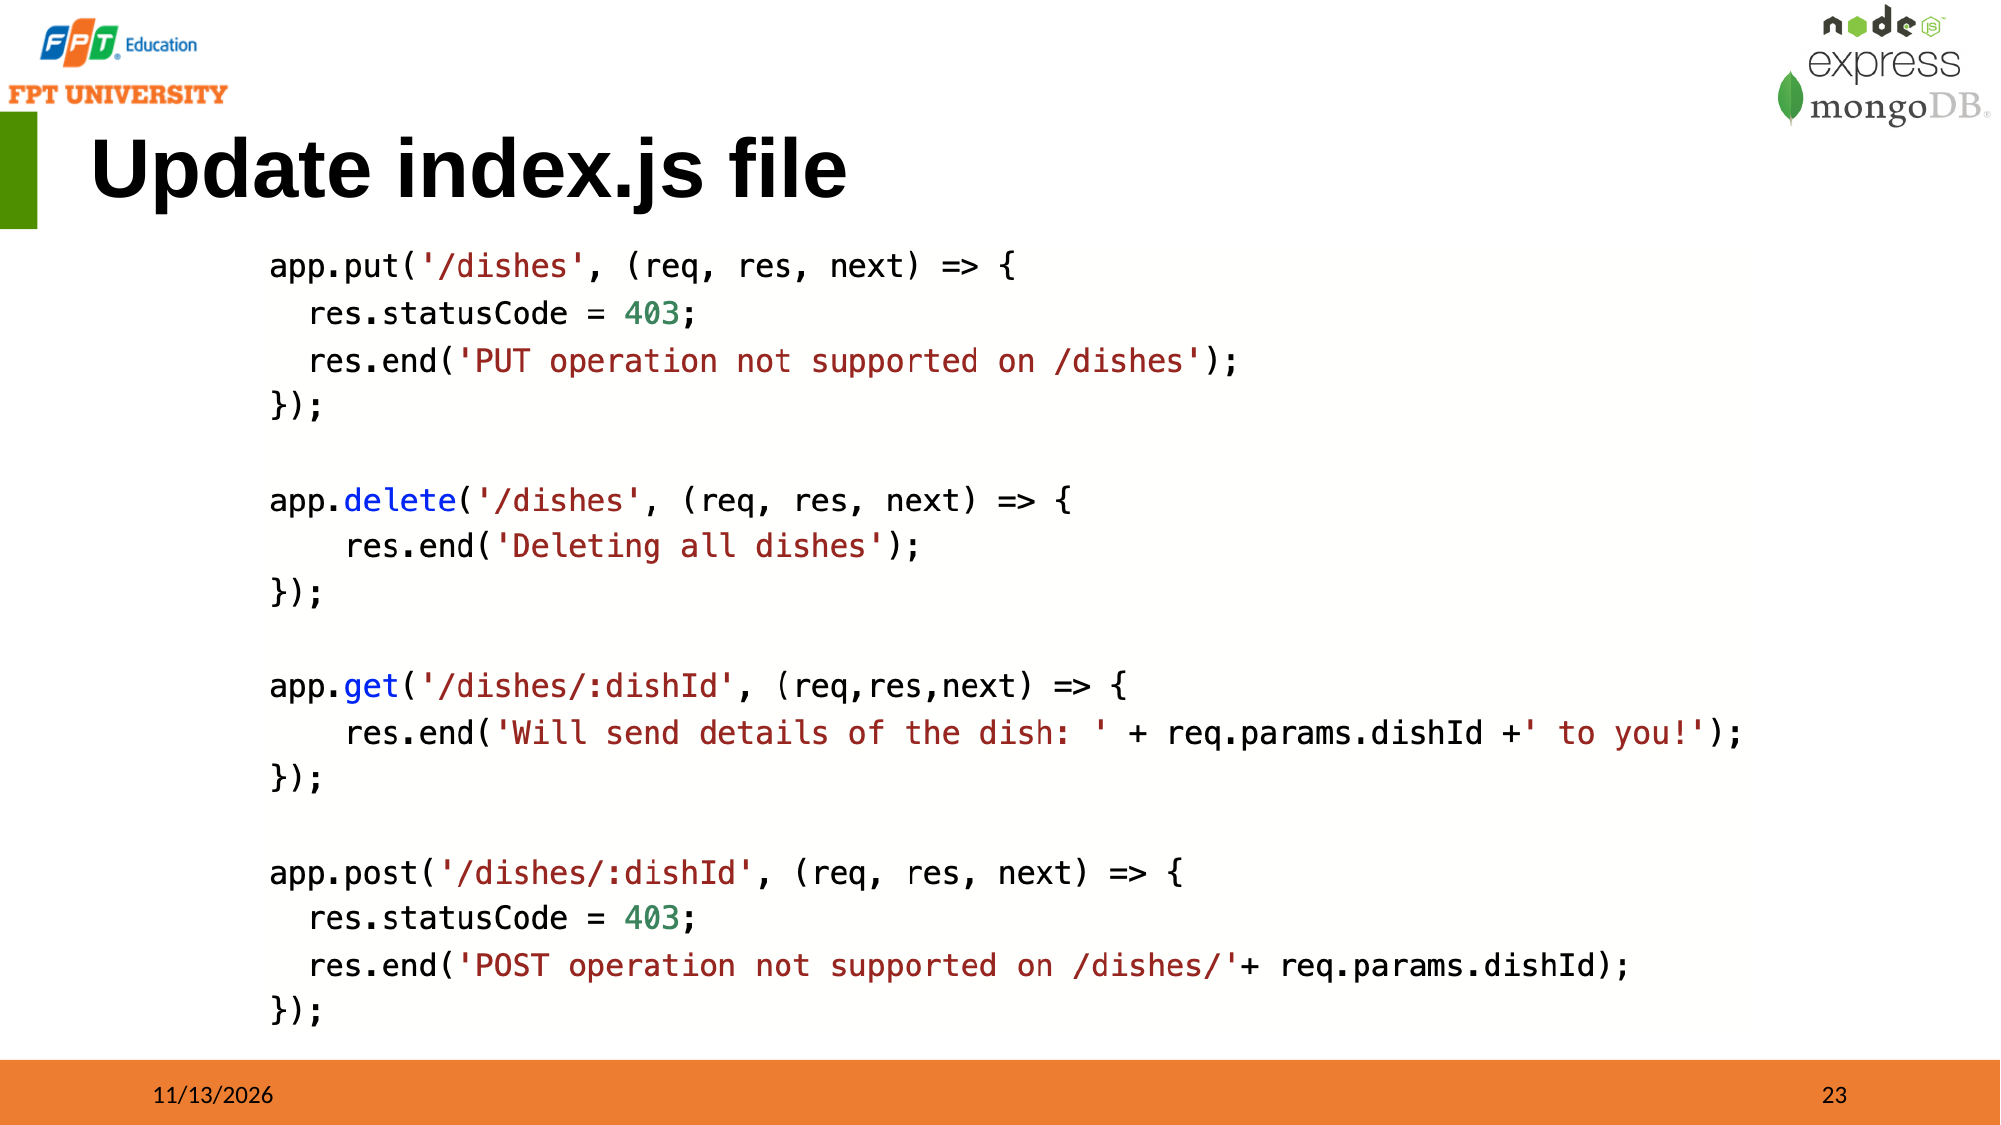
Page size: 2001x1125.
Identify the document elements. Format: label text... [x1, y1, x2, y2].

slide_number 23 [1412, 1063, 1863, 1124]
picture [266, 245, 1749, 1037]
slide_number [137, 1063, 588, 1124]
picture [0, 1, 237, 111]
picture [1768, 0, 2000, 130]
title Update index.js file [37, 111, 1978, 230]
